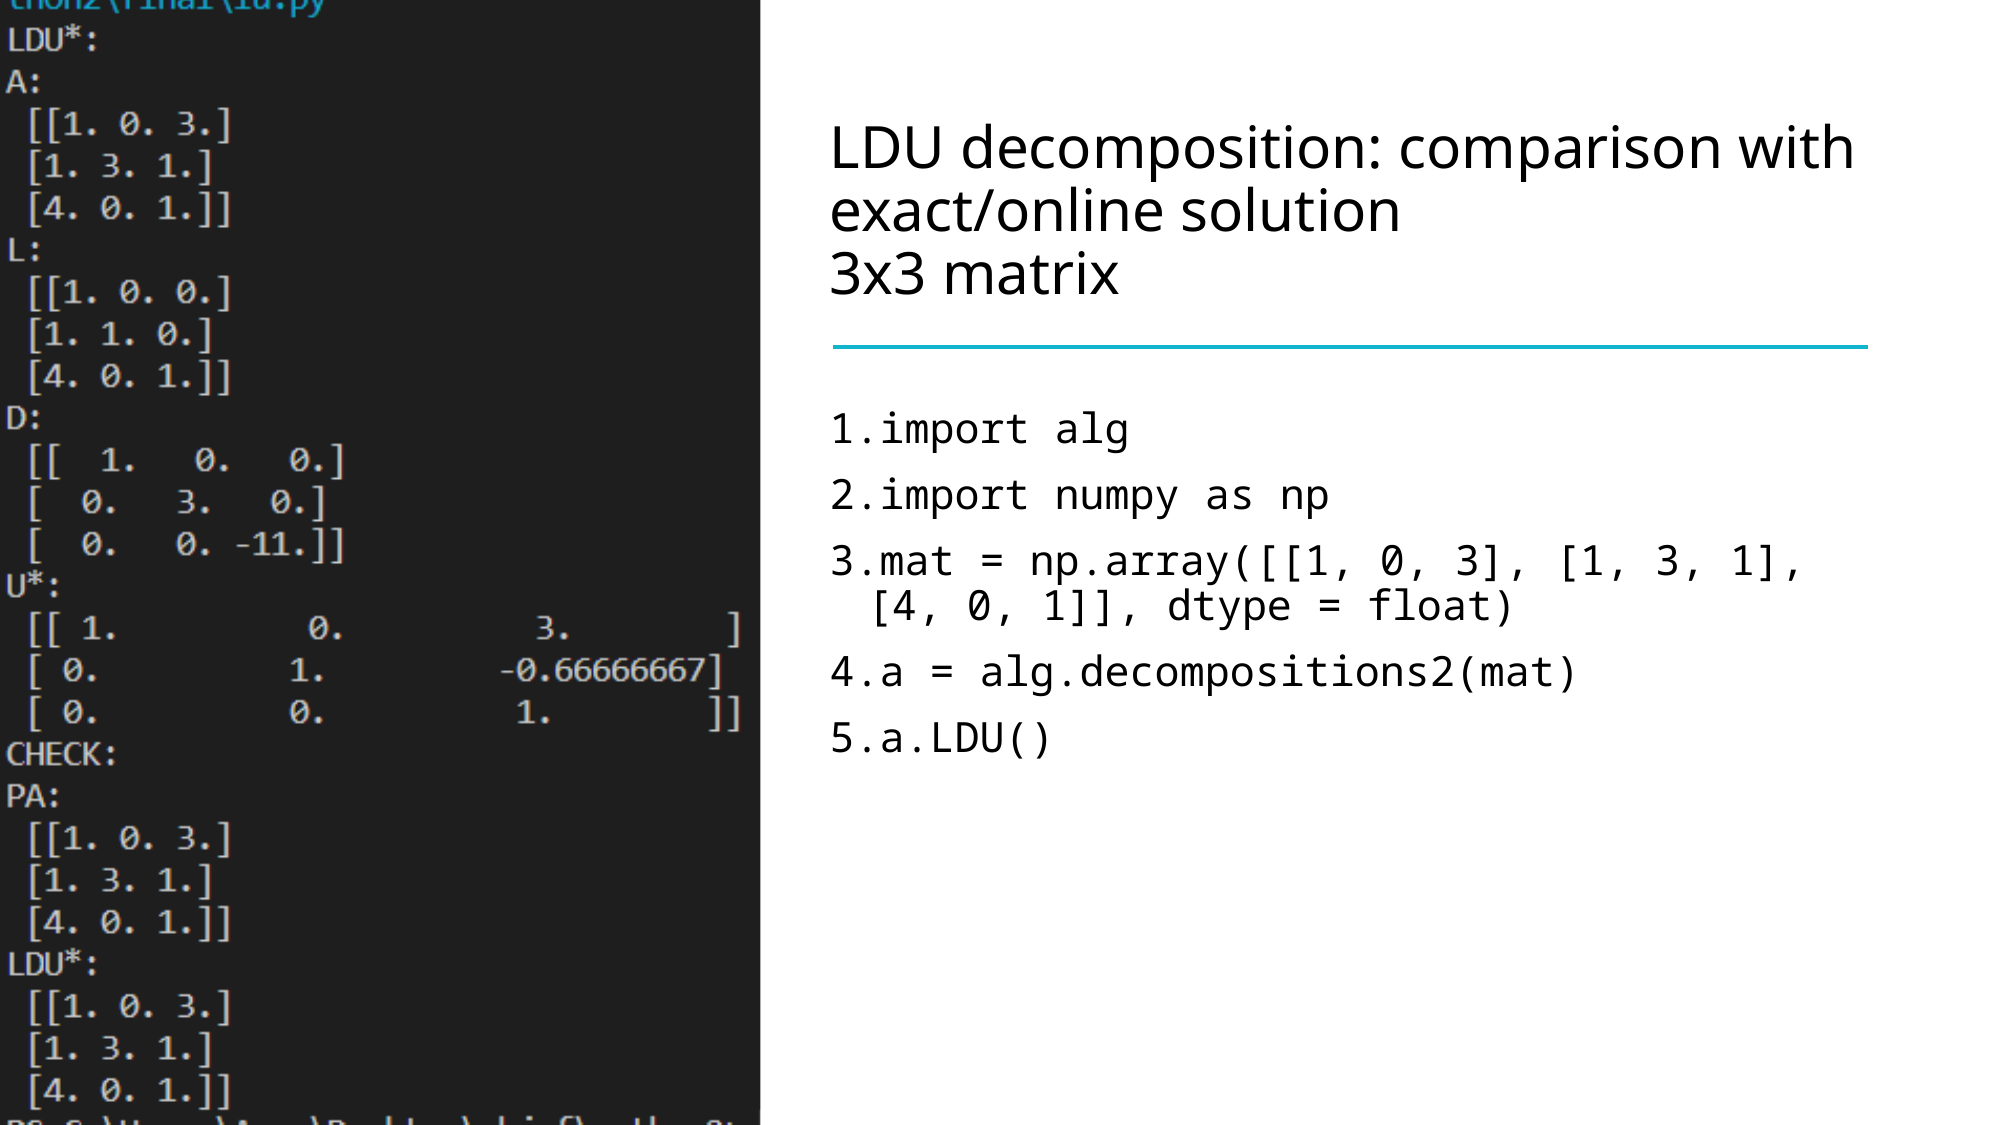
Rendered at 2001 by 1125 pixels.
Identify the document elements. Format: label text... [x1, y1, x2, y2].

title LDU decomposition: comparison with exact/online solution 3x3 matrix [814, 103, 1895, 315]
picture [0, 0, 761, 1125]
list import alg import numpy as np mat = np.array([[1, 0, 3], [1, 3, 1], [4, 0, 1]], dtype = float) a = alg.decompositions2(mat) a.LDU() [814, 399, 1895, 1021]
